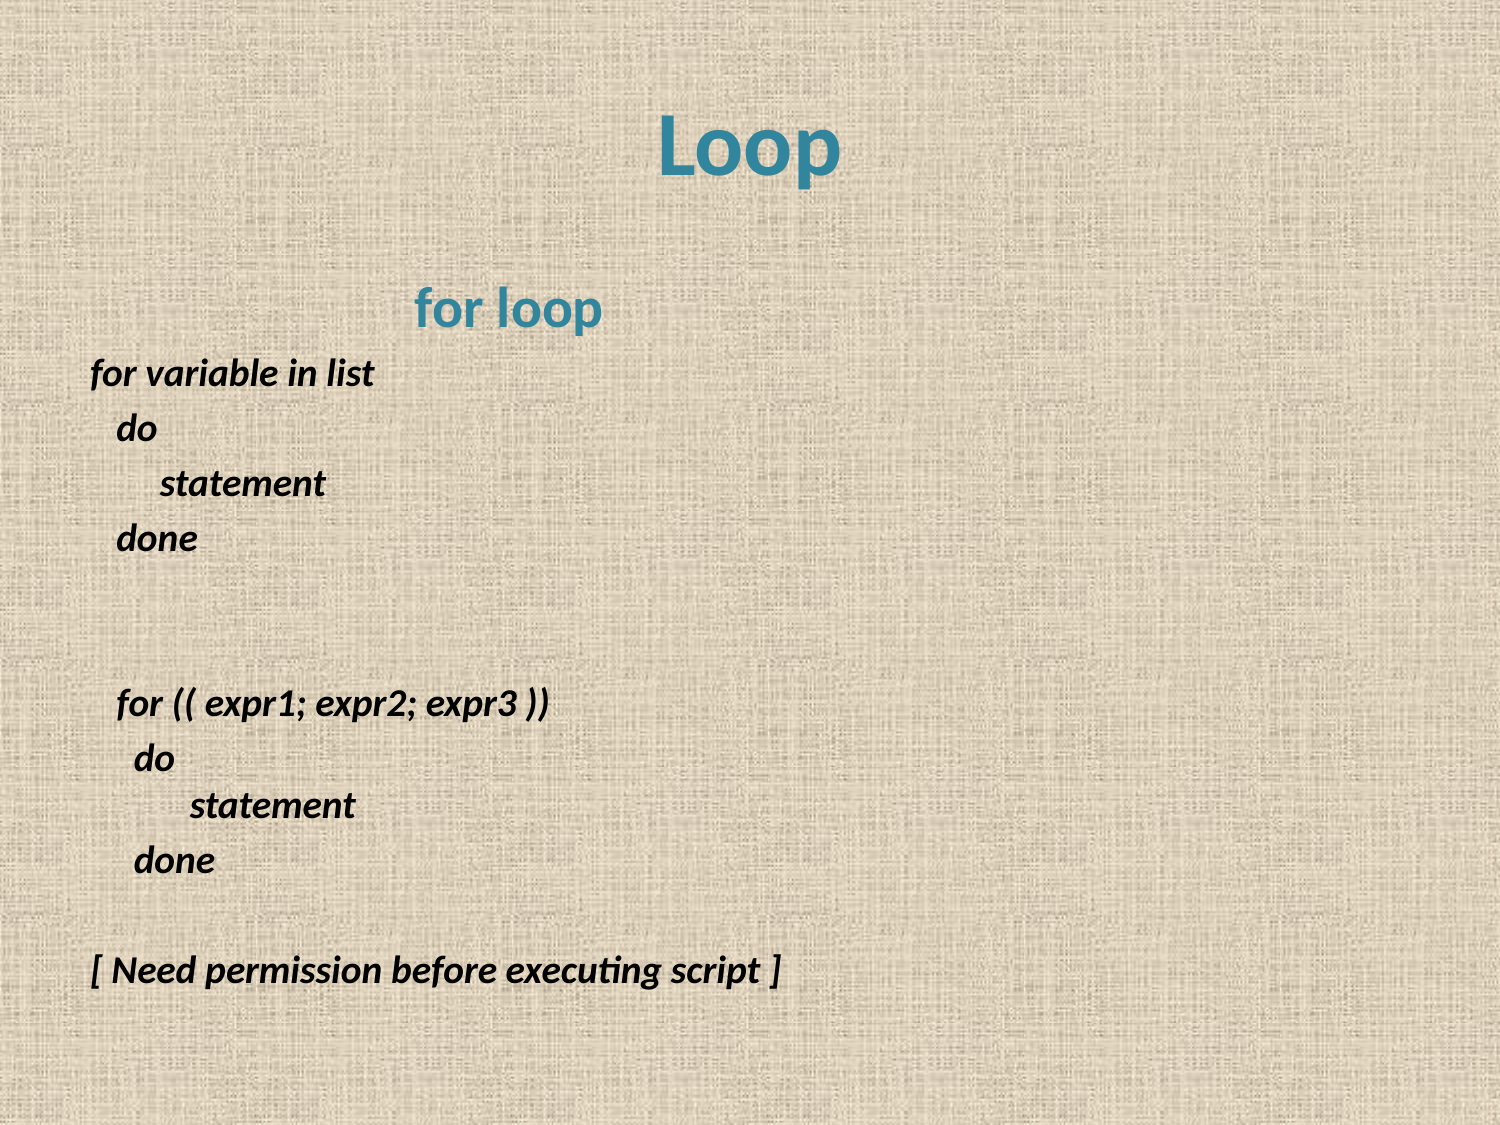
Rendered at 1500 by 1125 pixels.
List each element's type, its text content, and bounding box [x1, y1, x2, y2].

title Loop [75, 45, 1425, 233]
picture [0, 0, 1500, 1125]
list for loop for variable in list do statement done for (( expr1; expr2; expr3 )) do statement done [ Need permission before executing script ] [75, 262, 1425, 1005]
